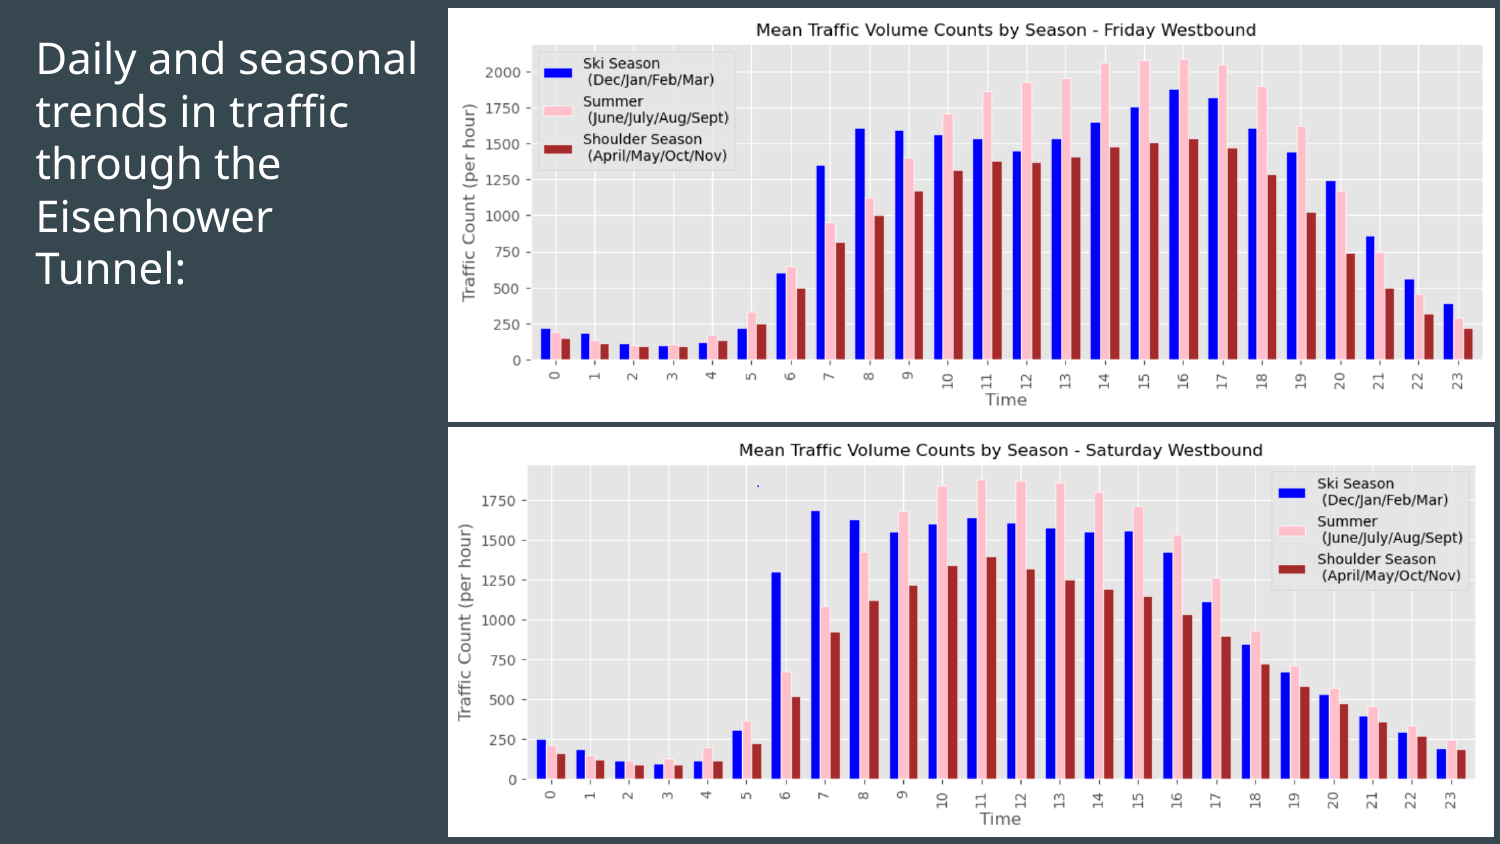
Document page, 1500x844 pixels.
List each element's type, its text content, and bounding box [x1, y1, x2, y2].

picture [447, 8, 1495, 423]
picture [448, 427, 1494, 837]
title Daily and seasonal trends in traffic through the Eisenhower Tunnel: [20, 16, 436, 185]
